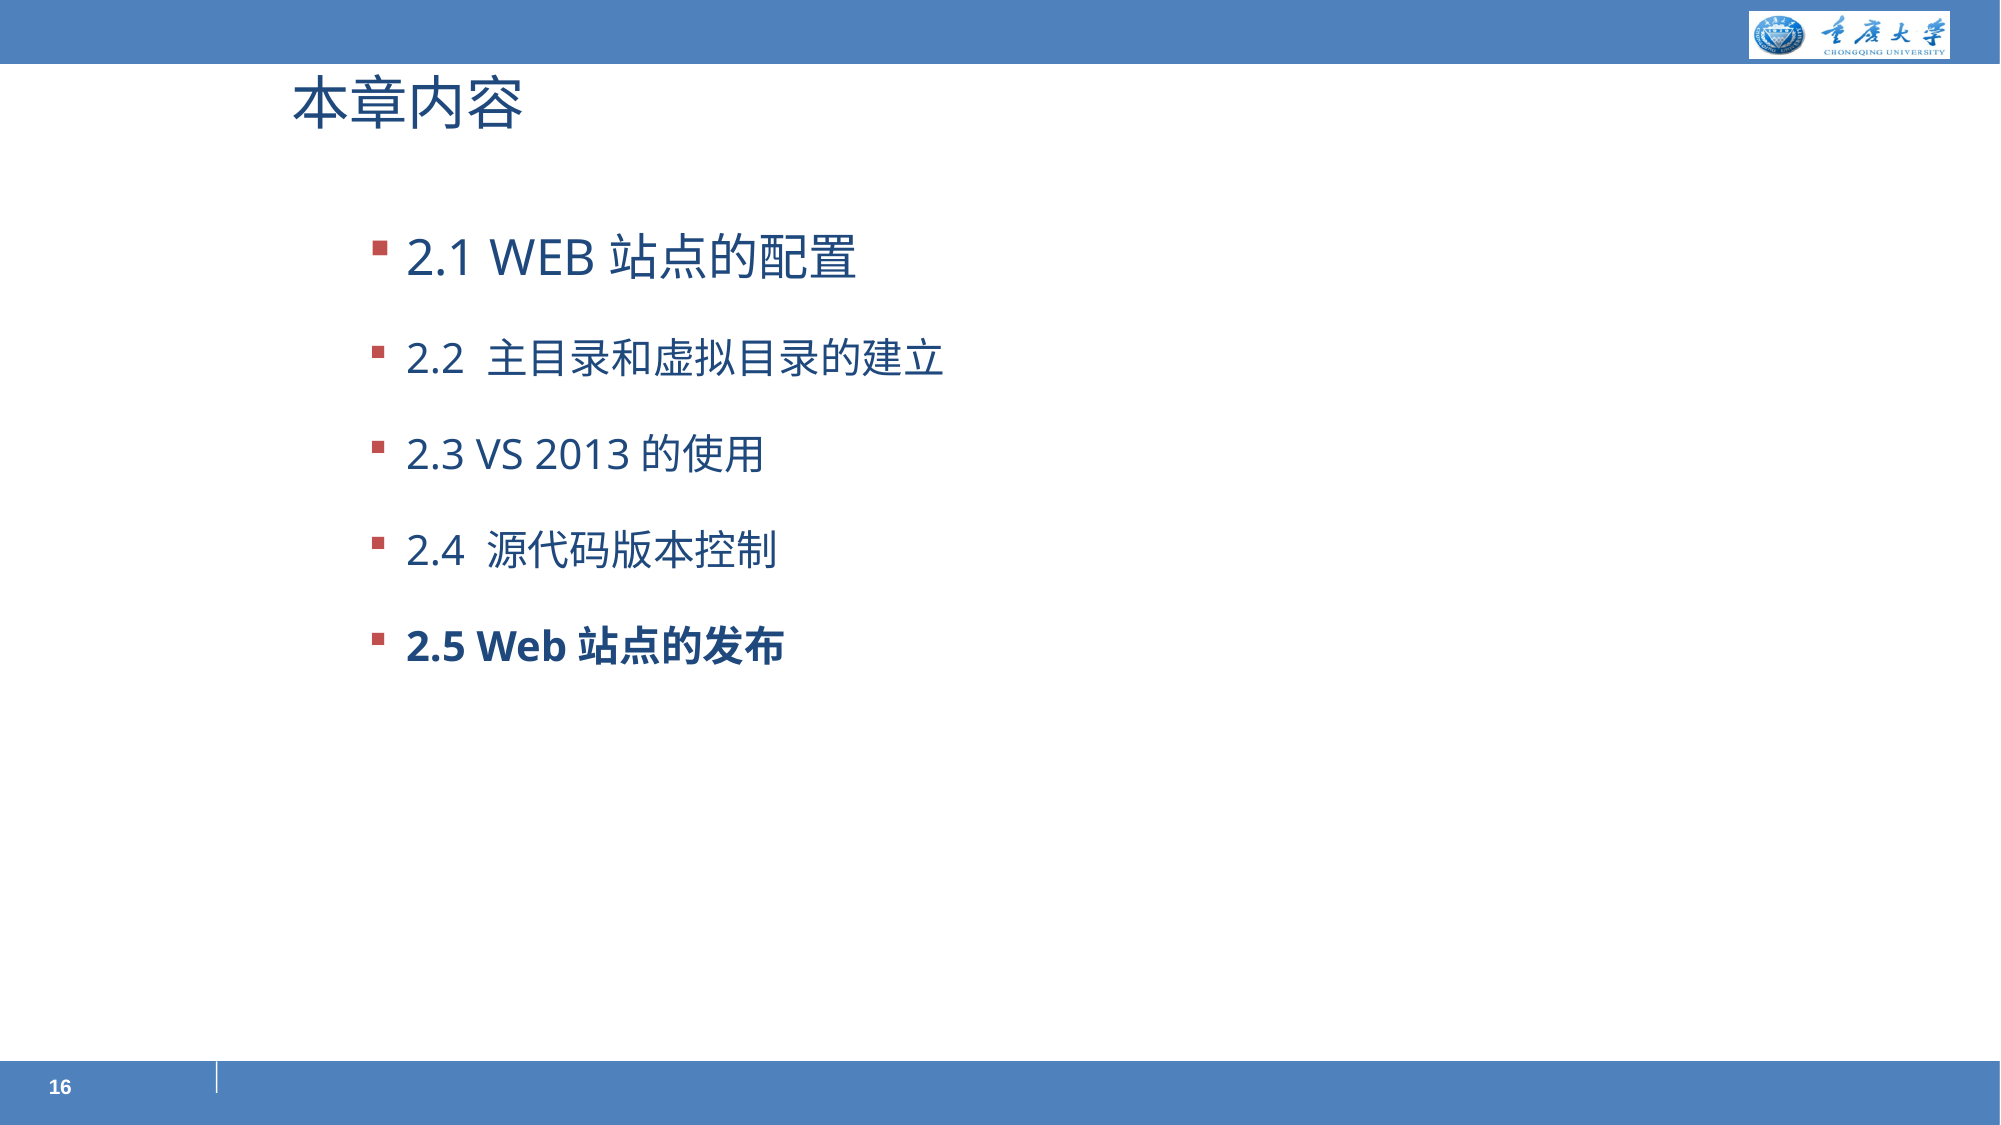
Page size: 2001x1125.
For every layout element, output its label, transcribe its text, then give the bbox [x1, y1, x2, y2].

slide_number 16 [33, 1066, 255, 1120]
list 2.1 WEB站点的配置 2.2 主目录和虚拟目录的建立 2.3 VS 2013的使用 2.4 源代码版本控制 2.5 Web站点的发布 [353, 187, 1630, 1025]
picture [1749, 11, 1950, 59]
title 本章内容 [276, 62, 1630, 145]
